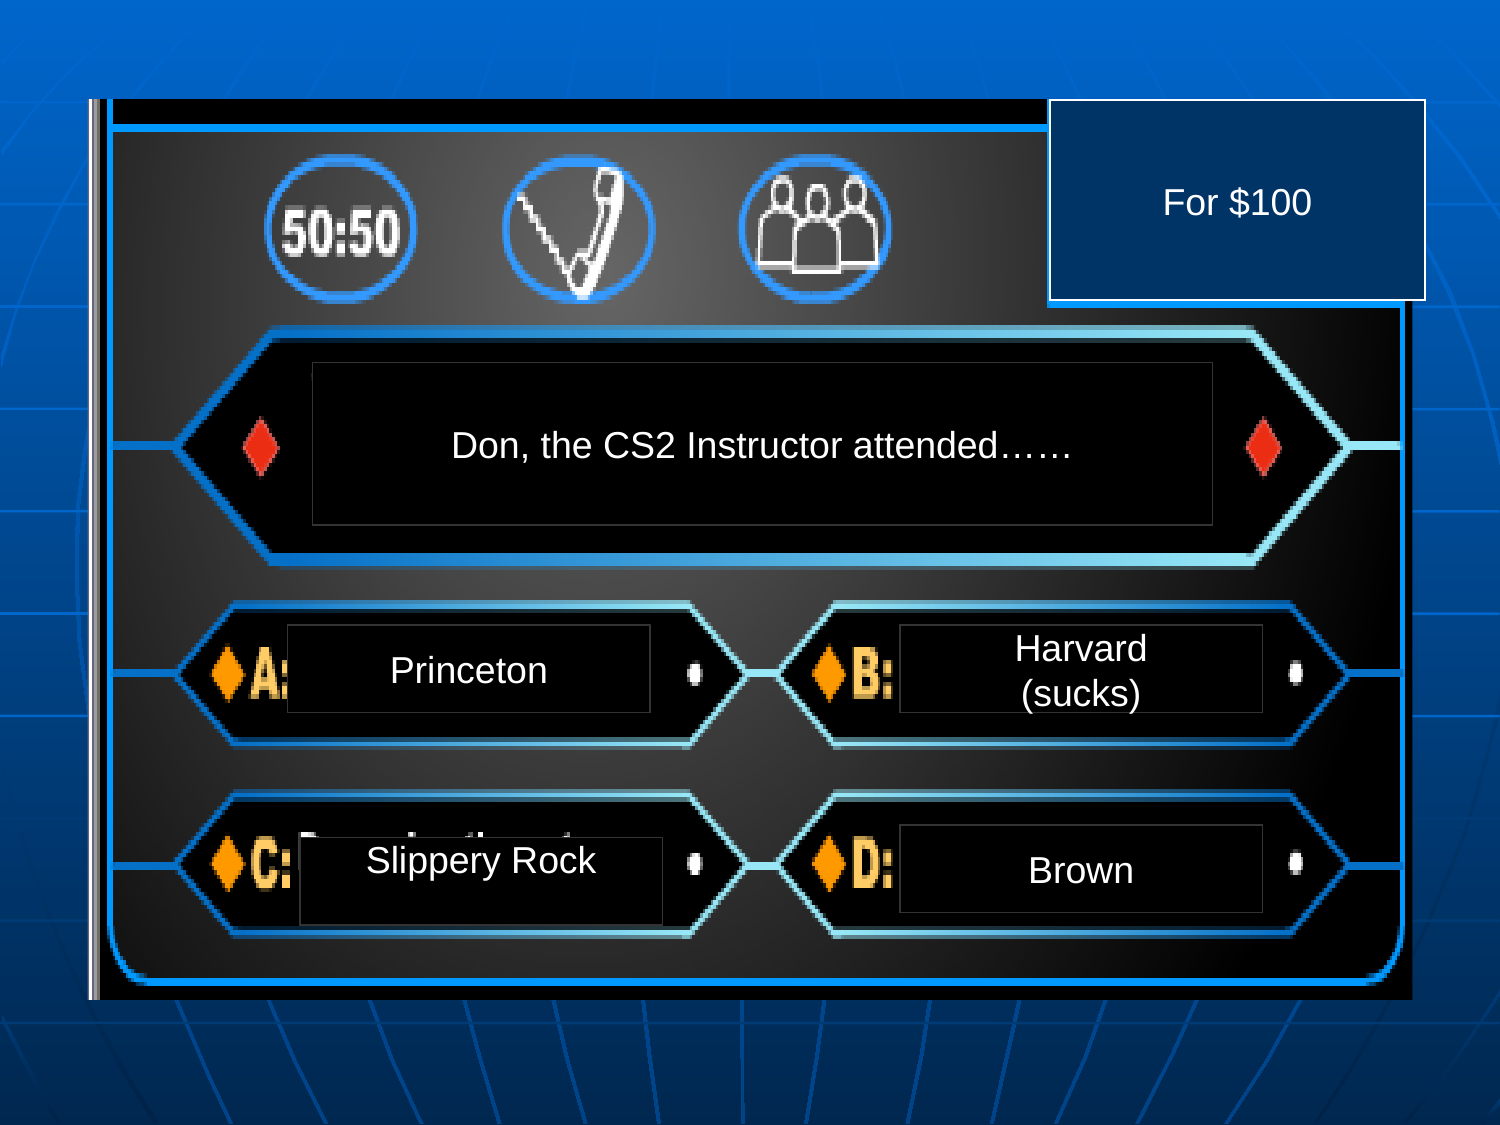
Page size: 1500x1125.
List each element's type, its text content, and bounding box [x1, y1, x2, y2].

picture [87, 99, 1413, 1001]
text_box For $100 [1413, 99, 1425, 300]
